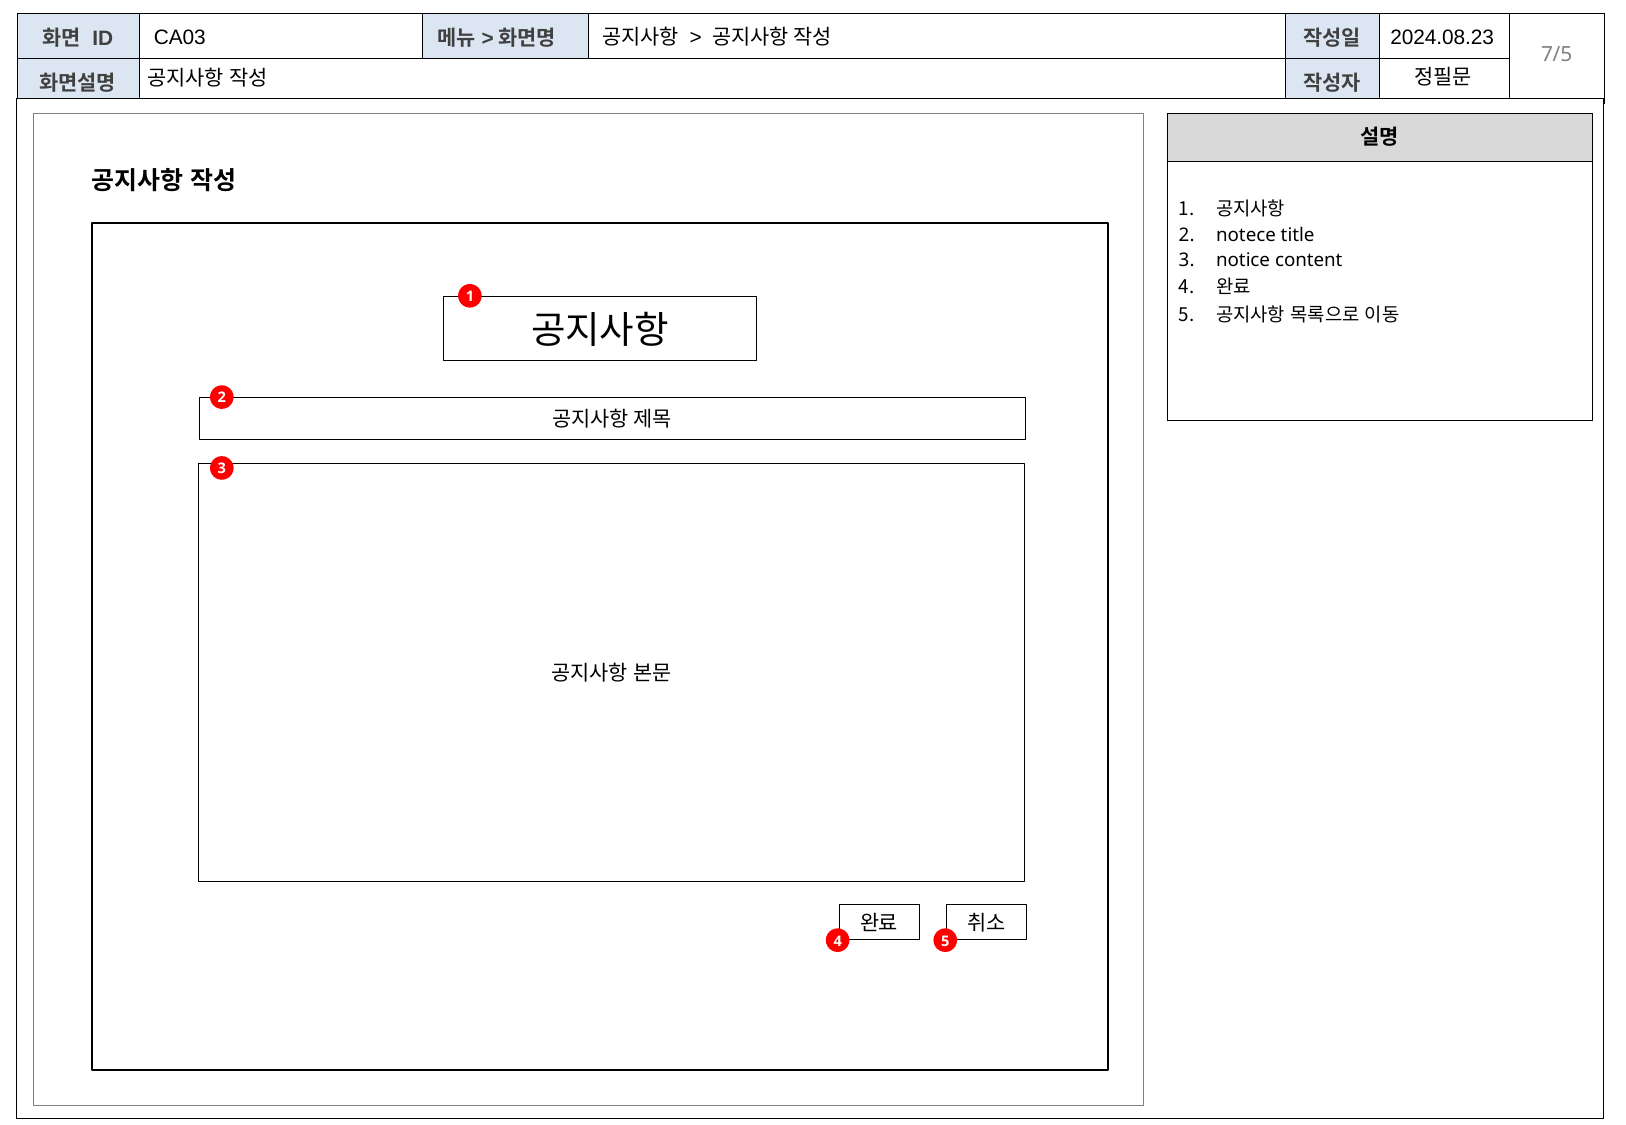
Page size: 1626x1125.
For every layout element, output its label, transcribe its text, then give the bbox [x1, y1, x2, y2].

text_box 정필문 [1399, 56, 1518, 97]
text_box 1 [456, 281, 484, 310]
text_box 공지사항 본문 [196, 461, 1027, 883]
text_box 공지사항 [441, 294, 759, 362]
title 공지사항 작성 [141, 57, 1109, 101]
text_box 2024.08.23 [1375, 16, 1518, 56]
text_box [31, 111, 1145, 1108]
text_box 완료 [837, 902, 921, 941]
text_box 공지사항 제목 [197, 395, 1027, 441]
text_box 공지사항 > 공지사항 작성 [588, 16, 1132, 56]
text_box 공지사항 작성 [91, 157, 352, 203]
text_box 3 [207, 454, 236, 482]
text_box 5 [931, 926, 960, 955]
text_box 취소 [944, 902, 1029, 941]
text_box CA03 [139, 16, 258, 56]
text_box 2 [207, 383, 236, 411]
table_cell 공지사항 notece title notice content 완료 공지사항 목록으로 이동 [1168, 162, 1592, 420]
table_header 설명 [1168, 114, 1592, 161]
text_box 4 [823, 926, 852, 955]
